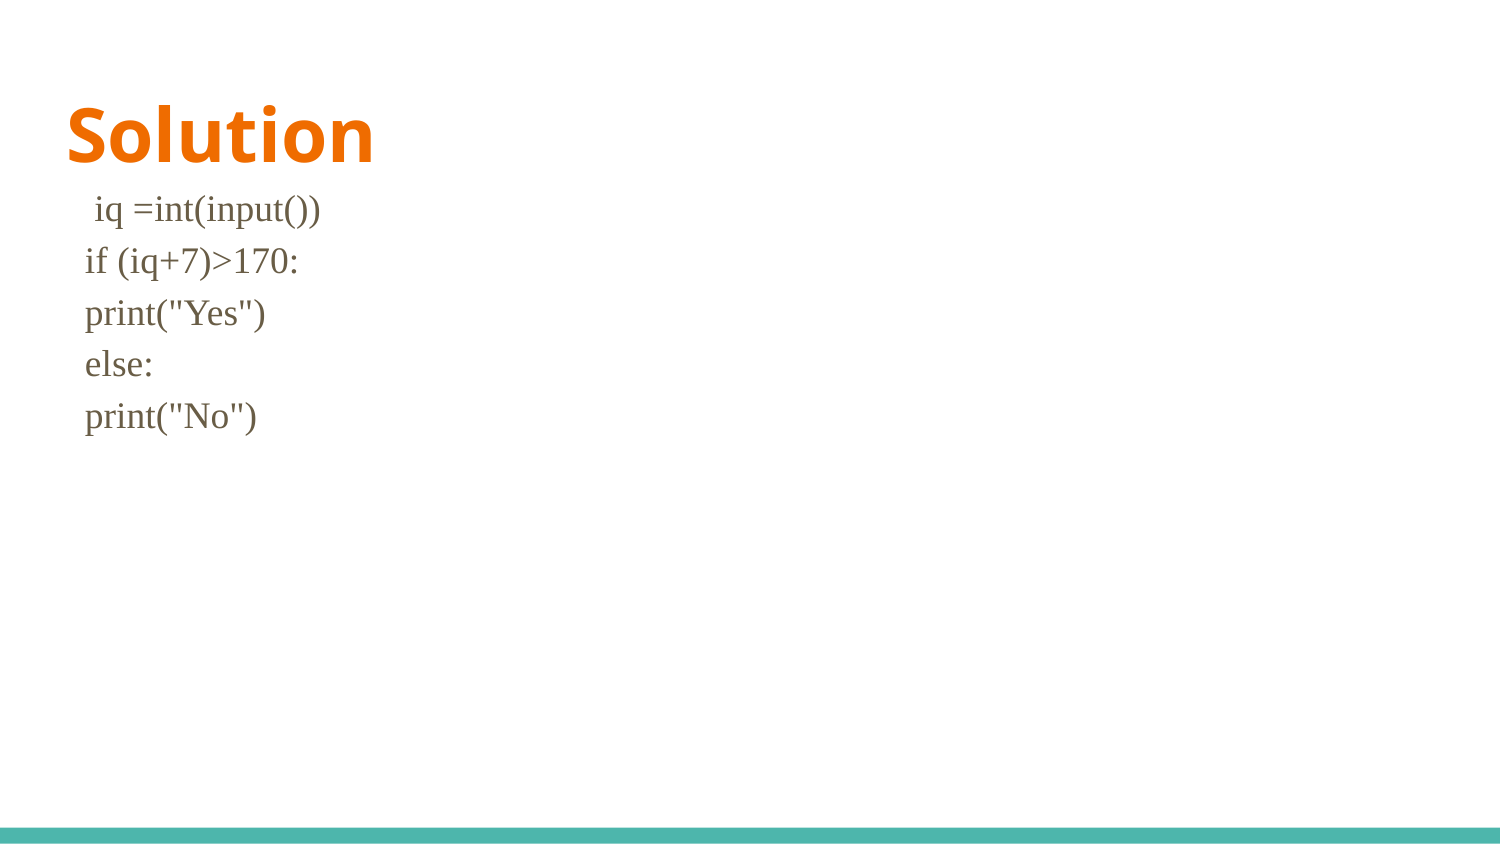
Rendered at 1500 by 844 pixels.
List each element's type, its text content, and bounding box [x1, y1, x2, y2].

list iq =int(input()) if (iq+7)>170: print("Yes") else: print("No") [51, 162, 1449, 750]
title Solution [51, 72, 1449, 162]
